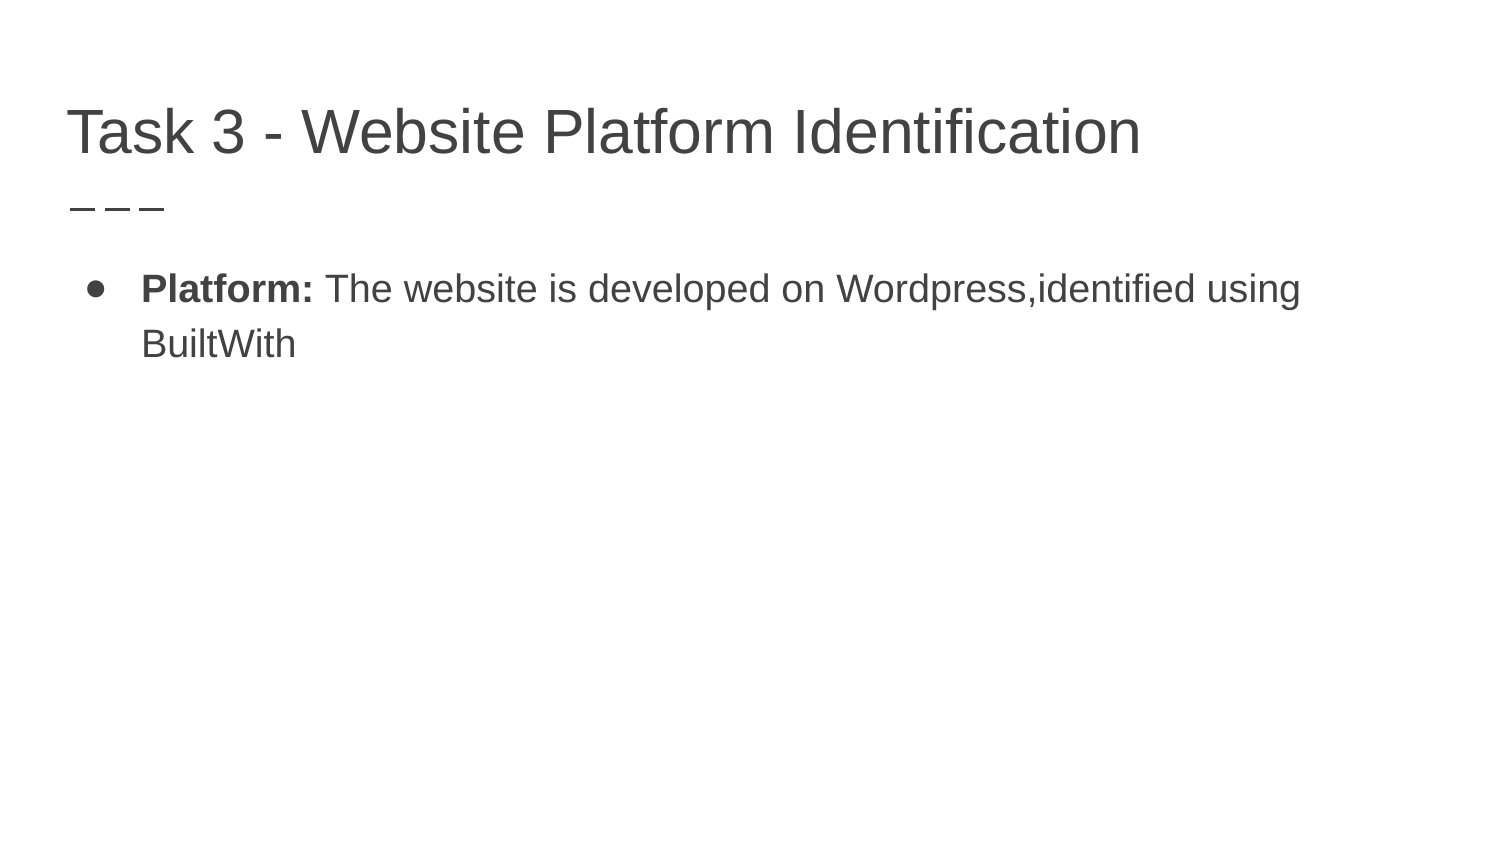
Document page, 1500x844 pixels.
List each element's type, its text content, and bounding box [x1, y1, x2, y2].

list Platform: The website is developed on Wordpress,identified using BuiltWith [51, 240, 1449, 750]
title Task 3 - Website Platform Identification [51, 61, 1449, 182]
